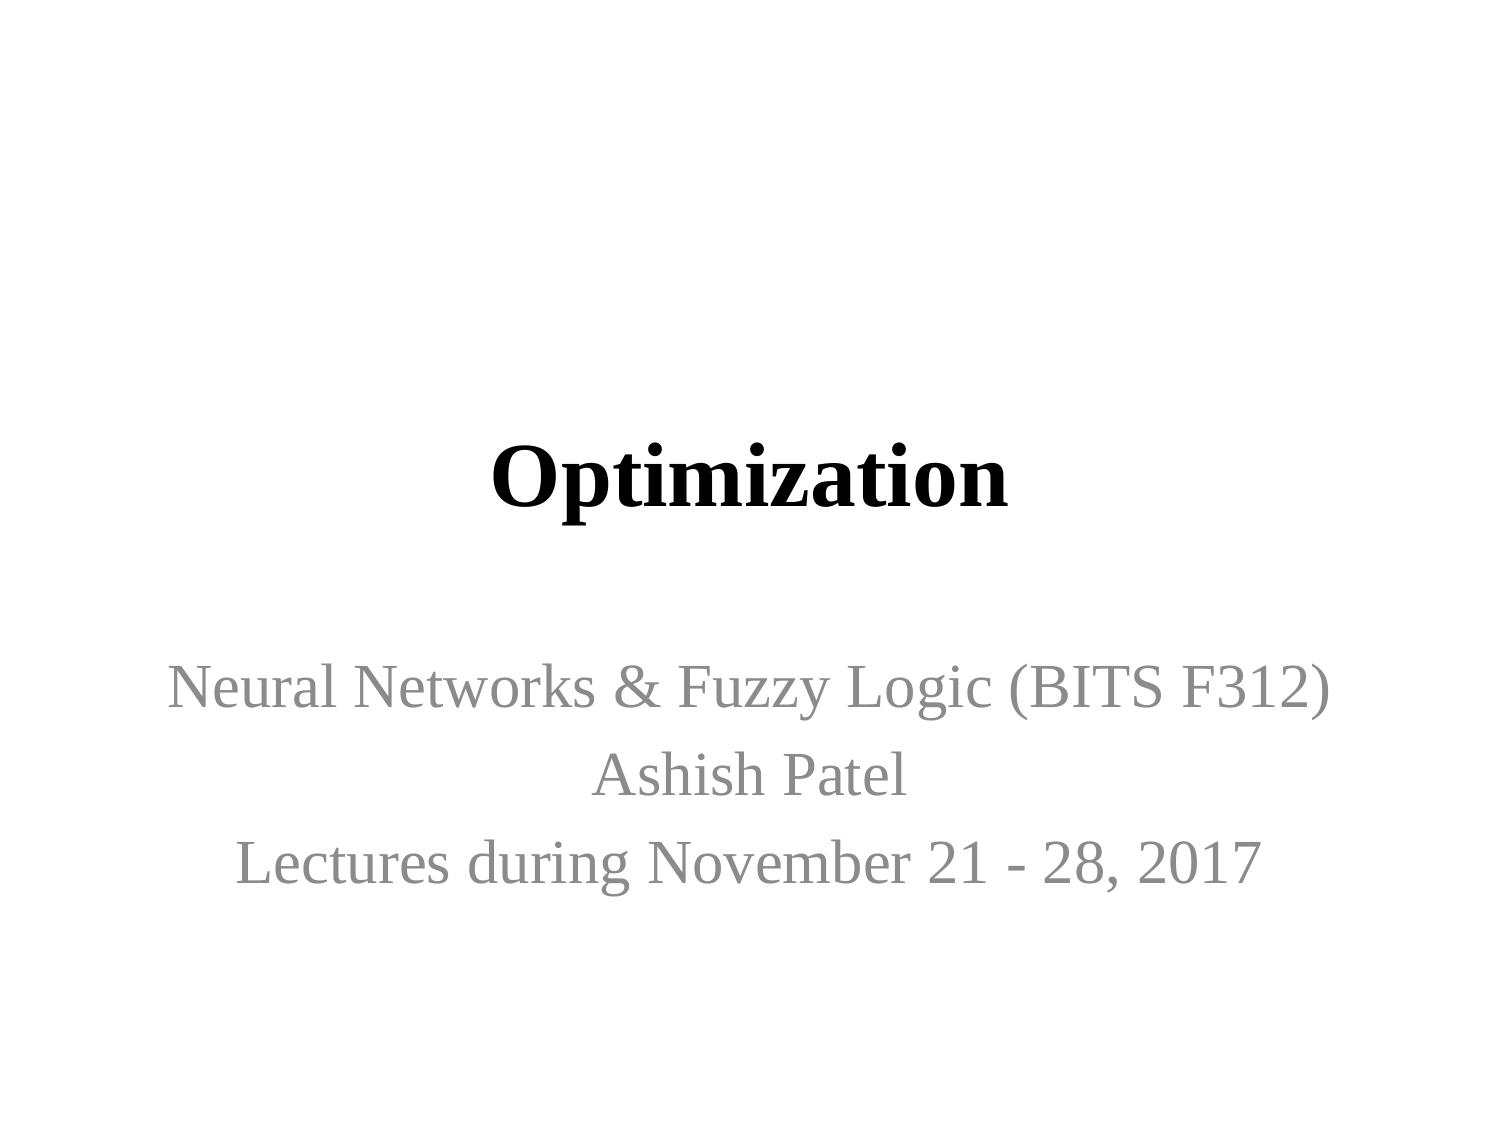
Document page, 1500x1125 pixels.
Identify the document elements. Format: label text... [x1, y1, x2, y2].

title Optimization [112, 349, 1388, 591]
subtitle Neural Networks & Fuzzy Logic (BITS F312) Ashish Patel Lectures during November 21 - 28, 2017 [150, 637, 1350, 925]
